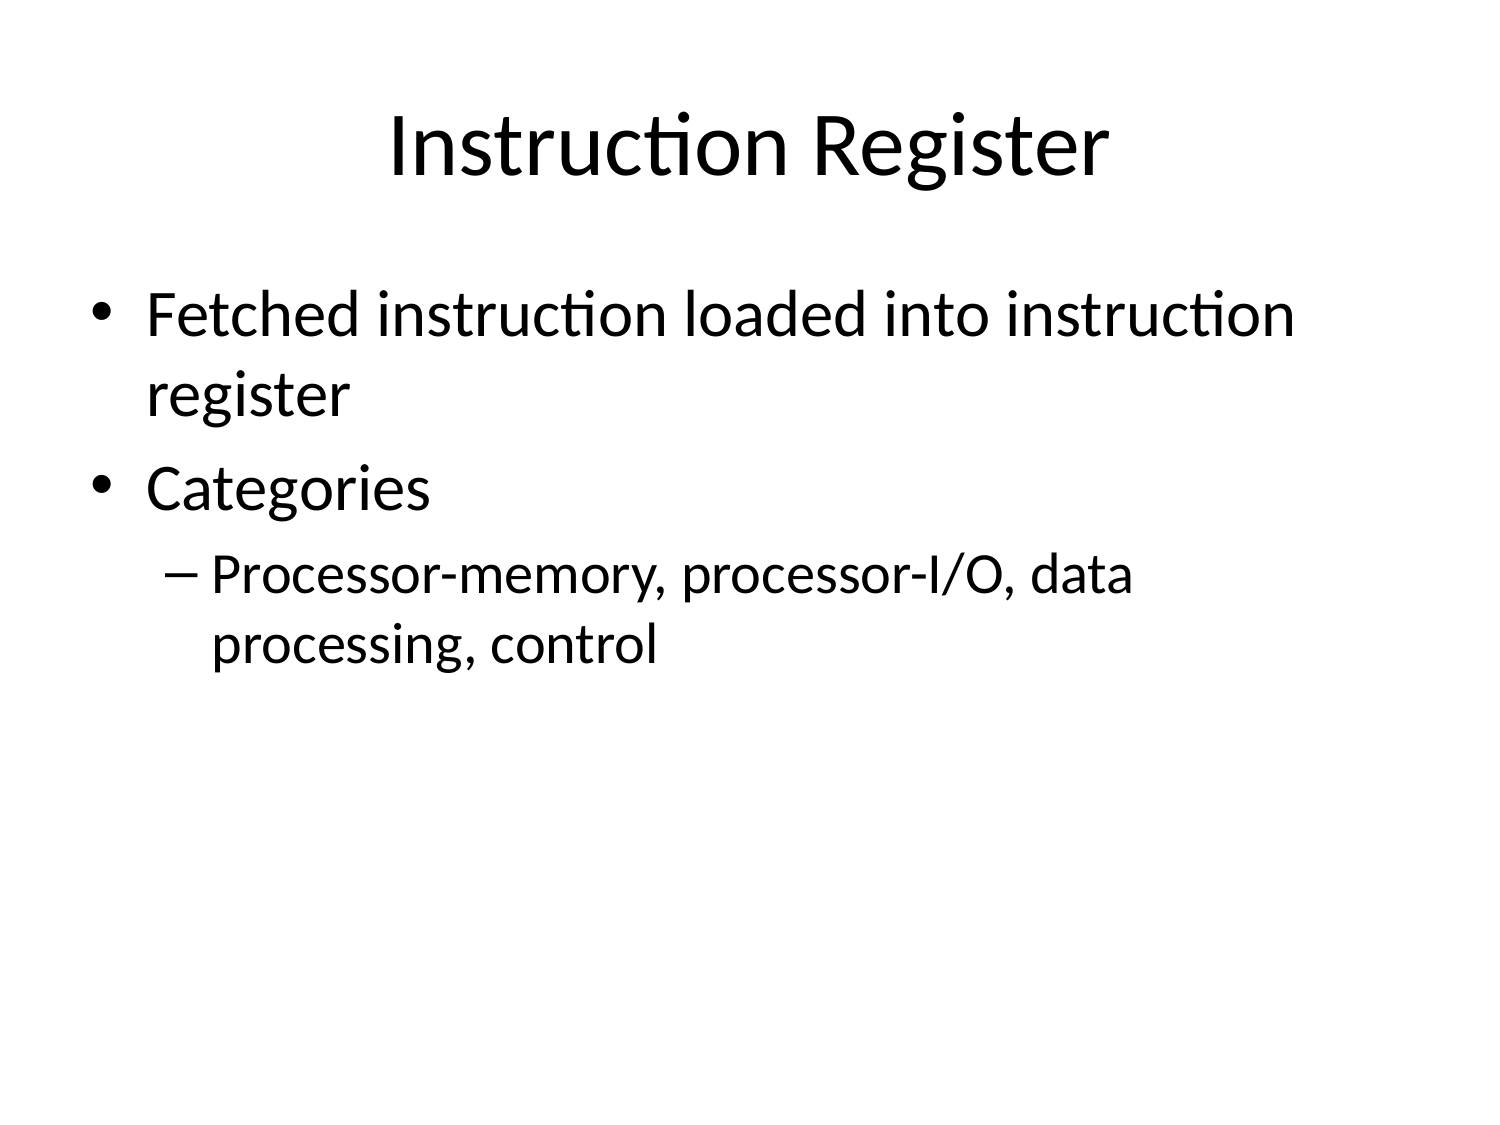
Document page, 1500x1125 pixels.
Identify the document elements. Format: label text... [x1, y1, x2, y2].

list Fetched instruction loaded into instruction register Categories Processor-memory, processor-I/O, data processing, control [75, 262, 1425, 1005]
title Instruction Register [75, 45, 1425, 233]
